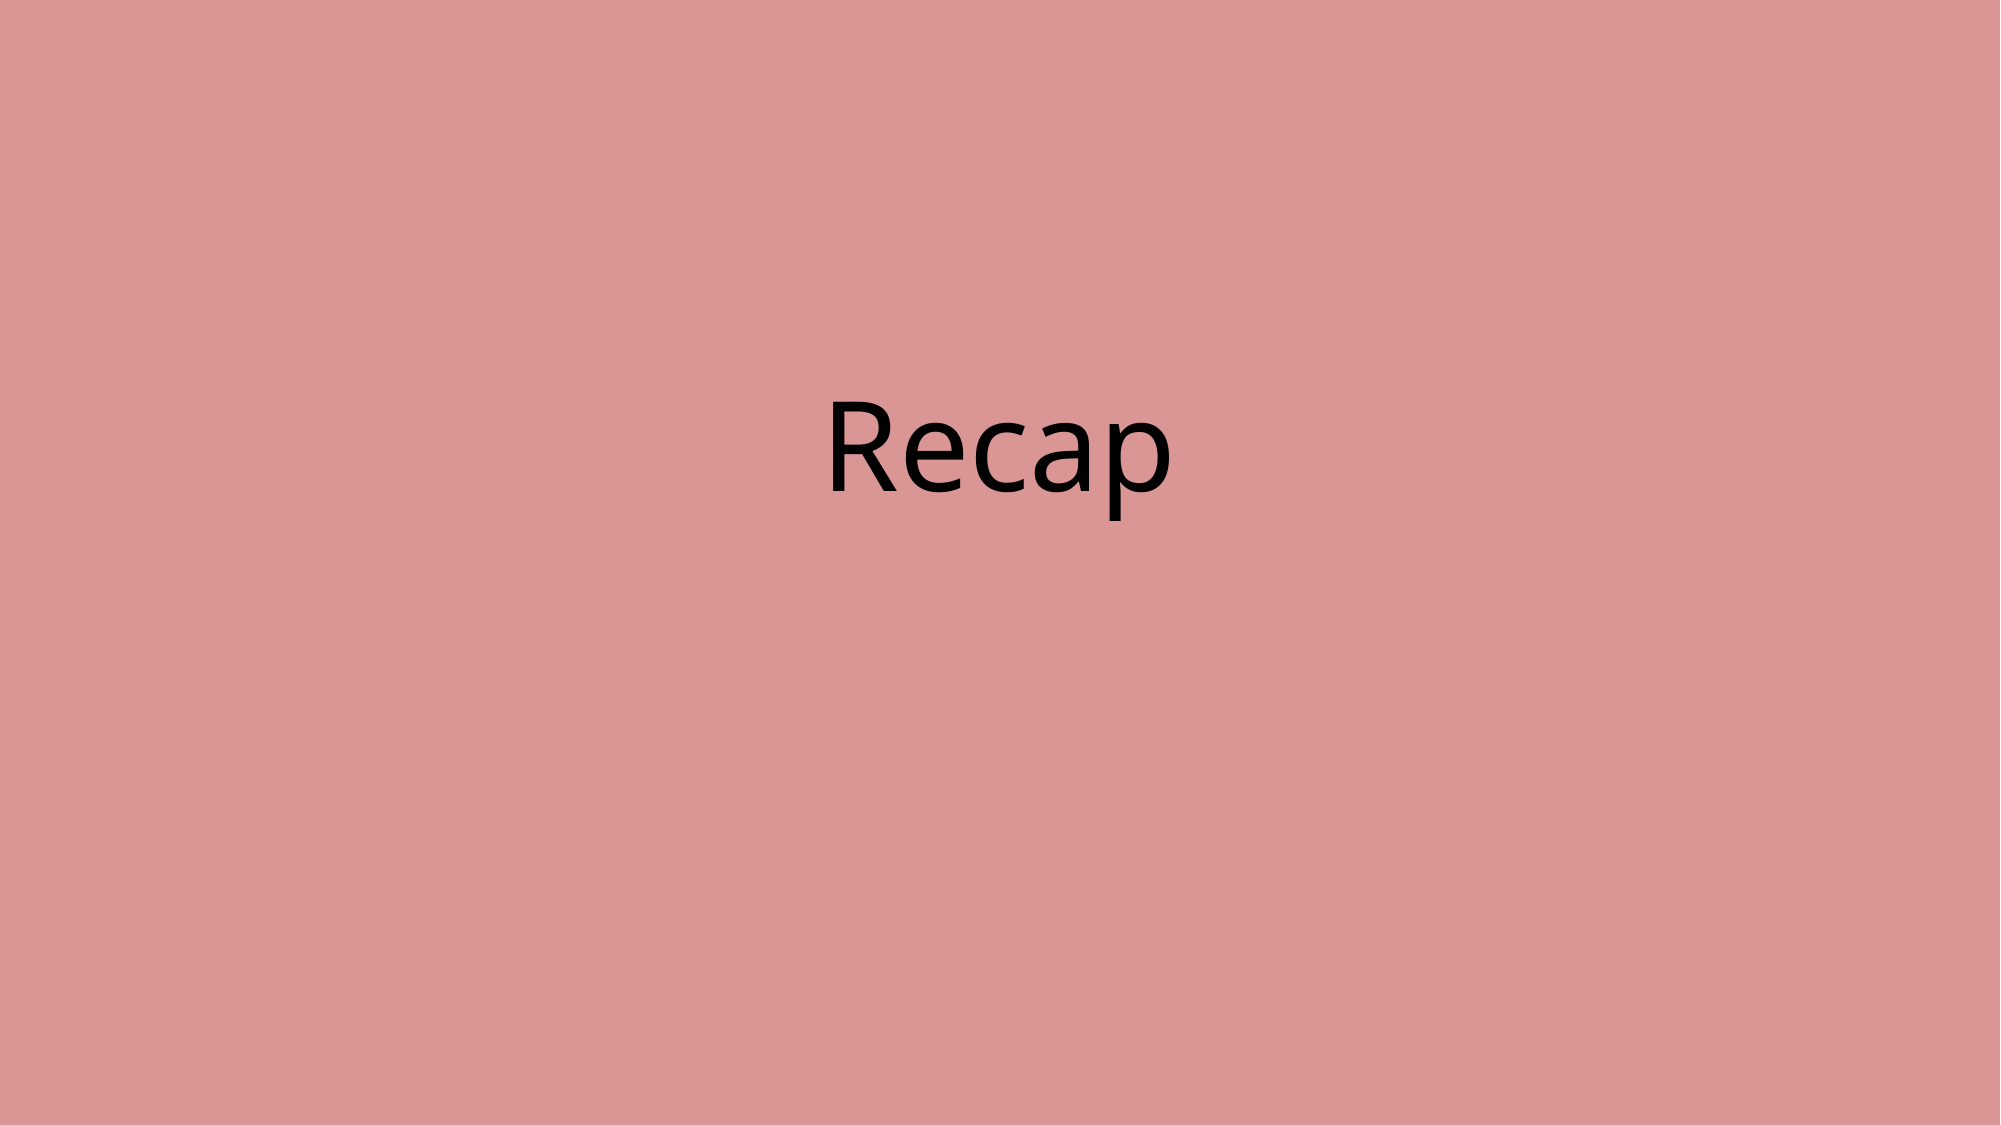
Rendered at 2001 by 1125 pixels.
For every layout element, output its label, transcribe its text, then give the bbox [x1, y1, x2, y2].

title Recap [136, 280, 1862, 527]
